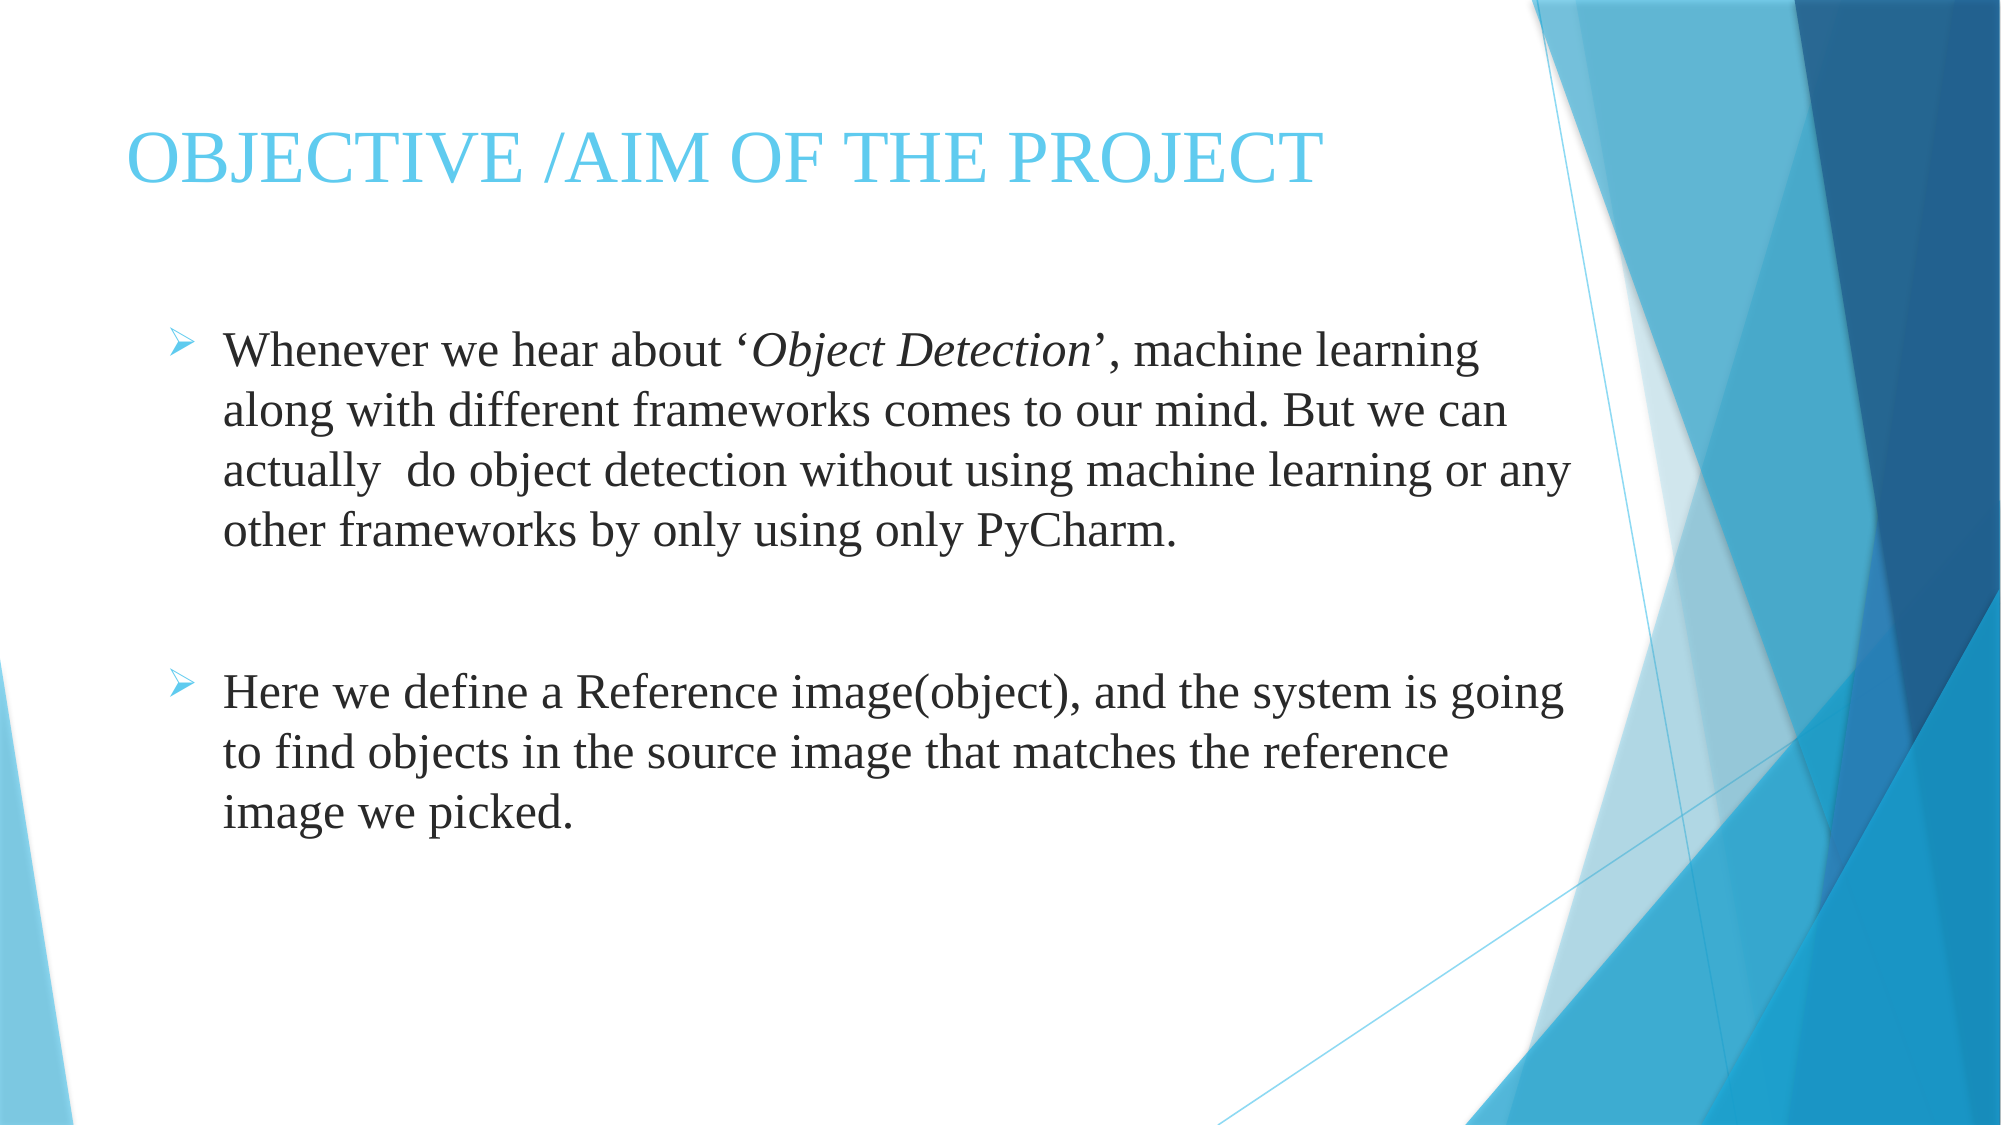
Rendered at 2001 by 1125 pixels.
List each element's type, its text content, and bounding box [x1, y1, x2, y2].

title OBJECTIVE /AIM OF THE PROJECT [111, 99, 1522, 317]
list Whenever we hear about ‘Object Detection’, machine learning along with different frameworks comes to our mind. But we can actually do object detection without using machine learning or any other frameworks by only using only PyCharm. Here we define a Reference image(object), and the system is going to find objects in the source image that matches the reference image we picked. [151, 228, 1598, 987]
